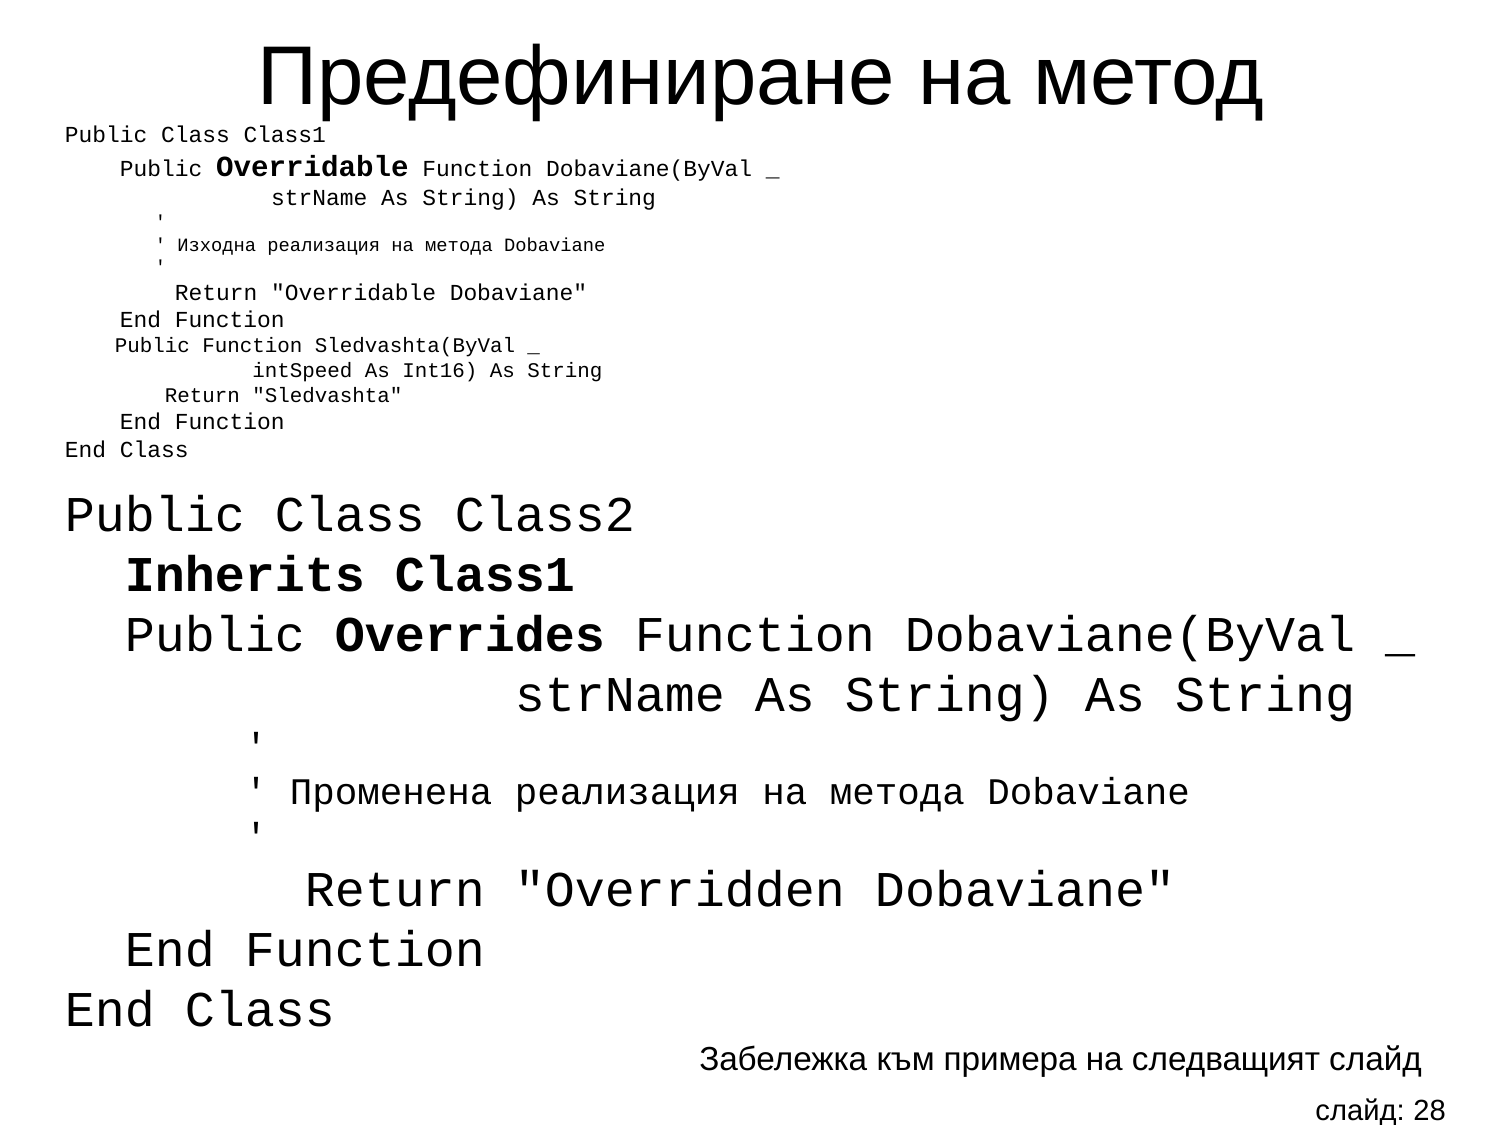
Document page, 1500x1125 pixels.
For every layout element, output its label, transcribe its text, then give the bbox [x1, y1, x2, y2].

text_box Предефиниране на метод [0, 12, 1500, 130]
text_box Public Class Class1 Public Overridable Function Dobaviane(ByVal _ strName As String) As String ' ' Изходна реализация на метода Dobaviane ' Return "Overridable Dobaviane" End Function Public Function Sledvashta(ByVal _ intSpeed As Int16) As String Return "Sledvashta" End Function End Class Public Class Class2 Inherits Class1 Public Overrides Function Dobaviane(ByVal _ strName As String) As String ' ' Променена реализация на метода Dobaviane ' Return "Overridden Dobaviane" End Function End Class Забележка към примера на следващият слайд [50, 112, 1438, 1085]
